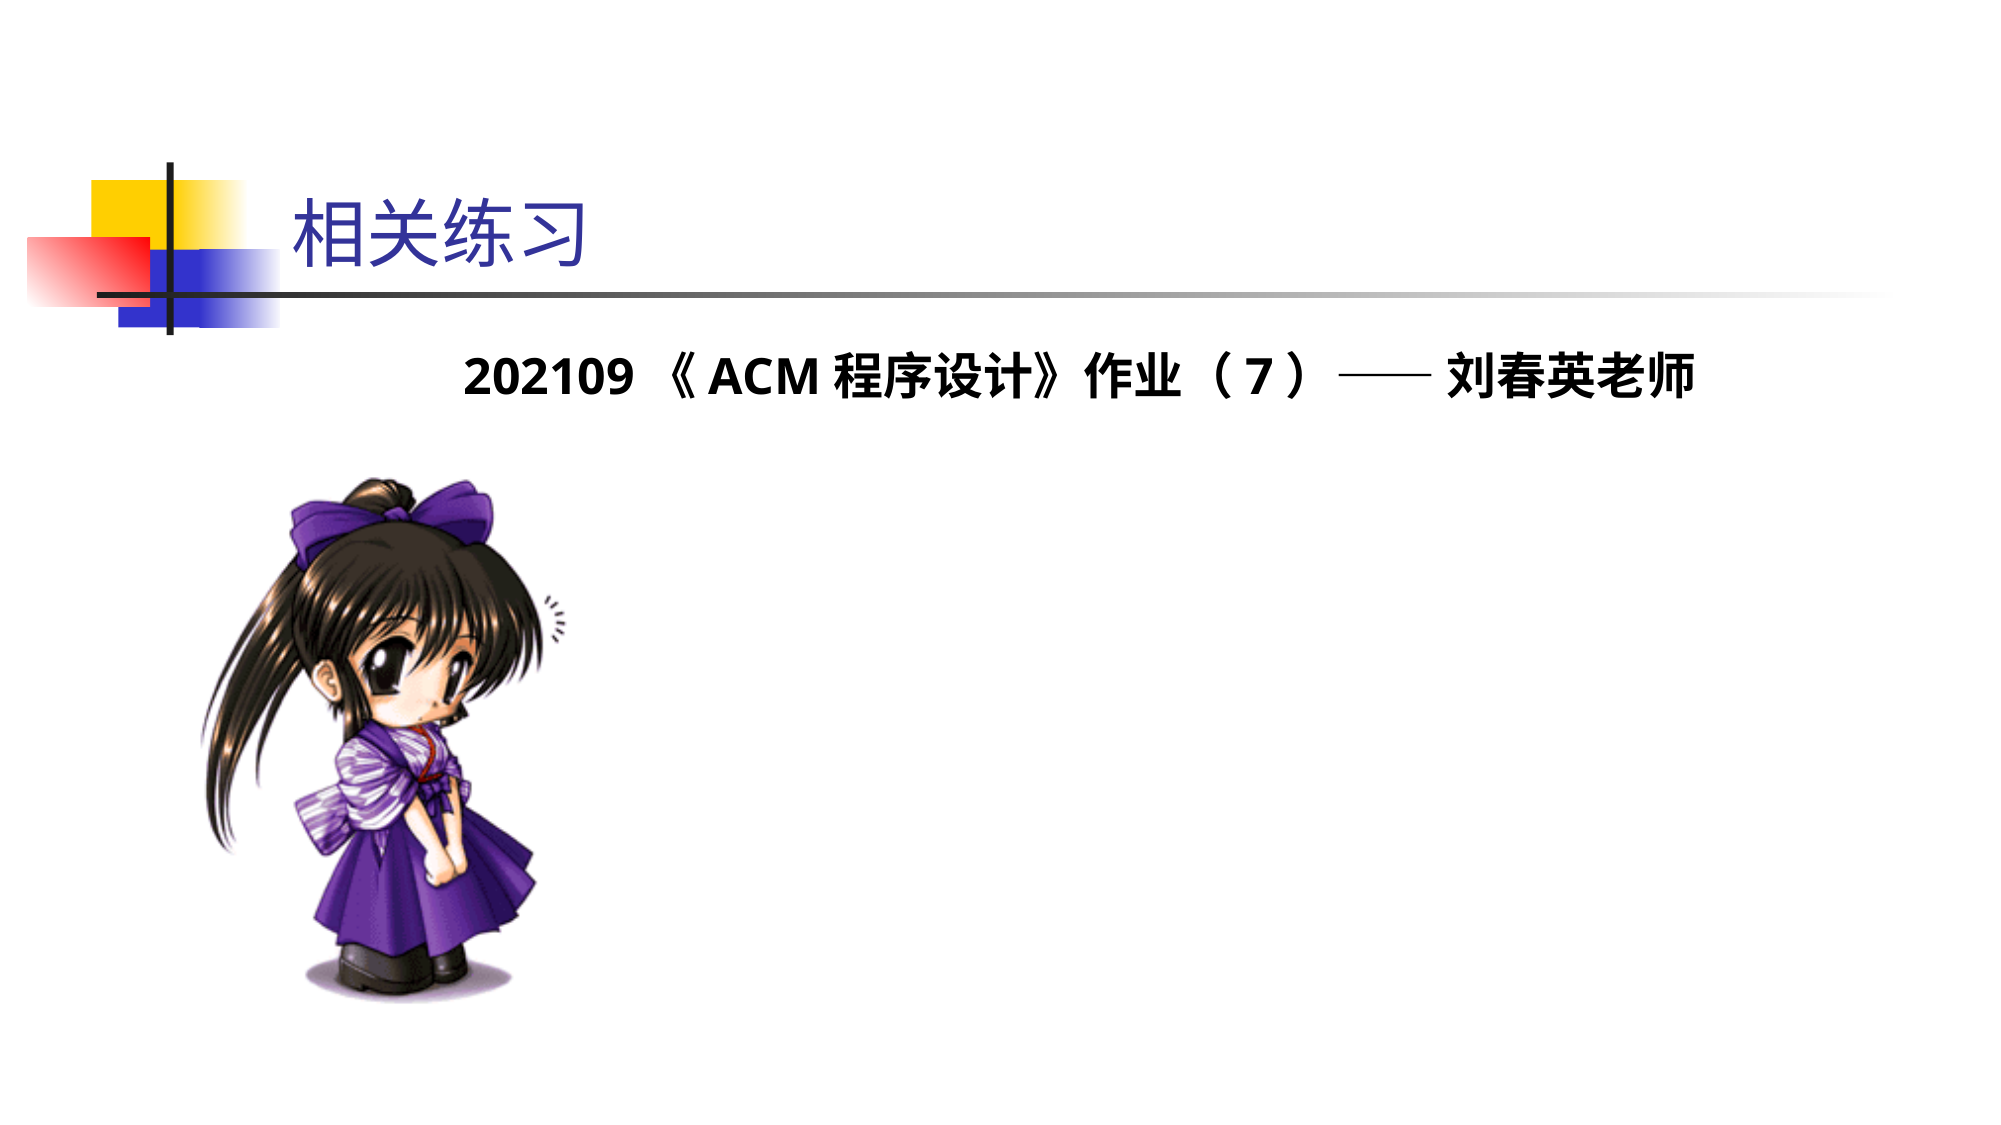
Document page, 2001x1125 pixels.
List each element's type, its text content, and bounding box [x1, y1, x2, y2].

picture [199, 476, 569, 1008]
text_box 202109《ACM程序设计》作业（7）—— 刘春英老师 [392, 337, 1763, 448]
title 相关练习 [276, 156, 1355, 285]
